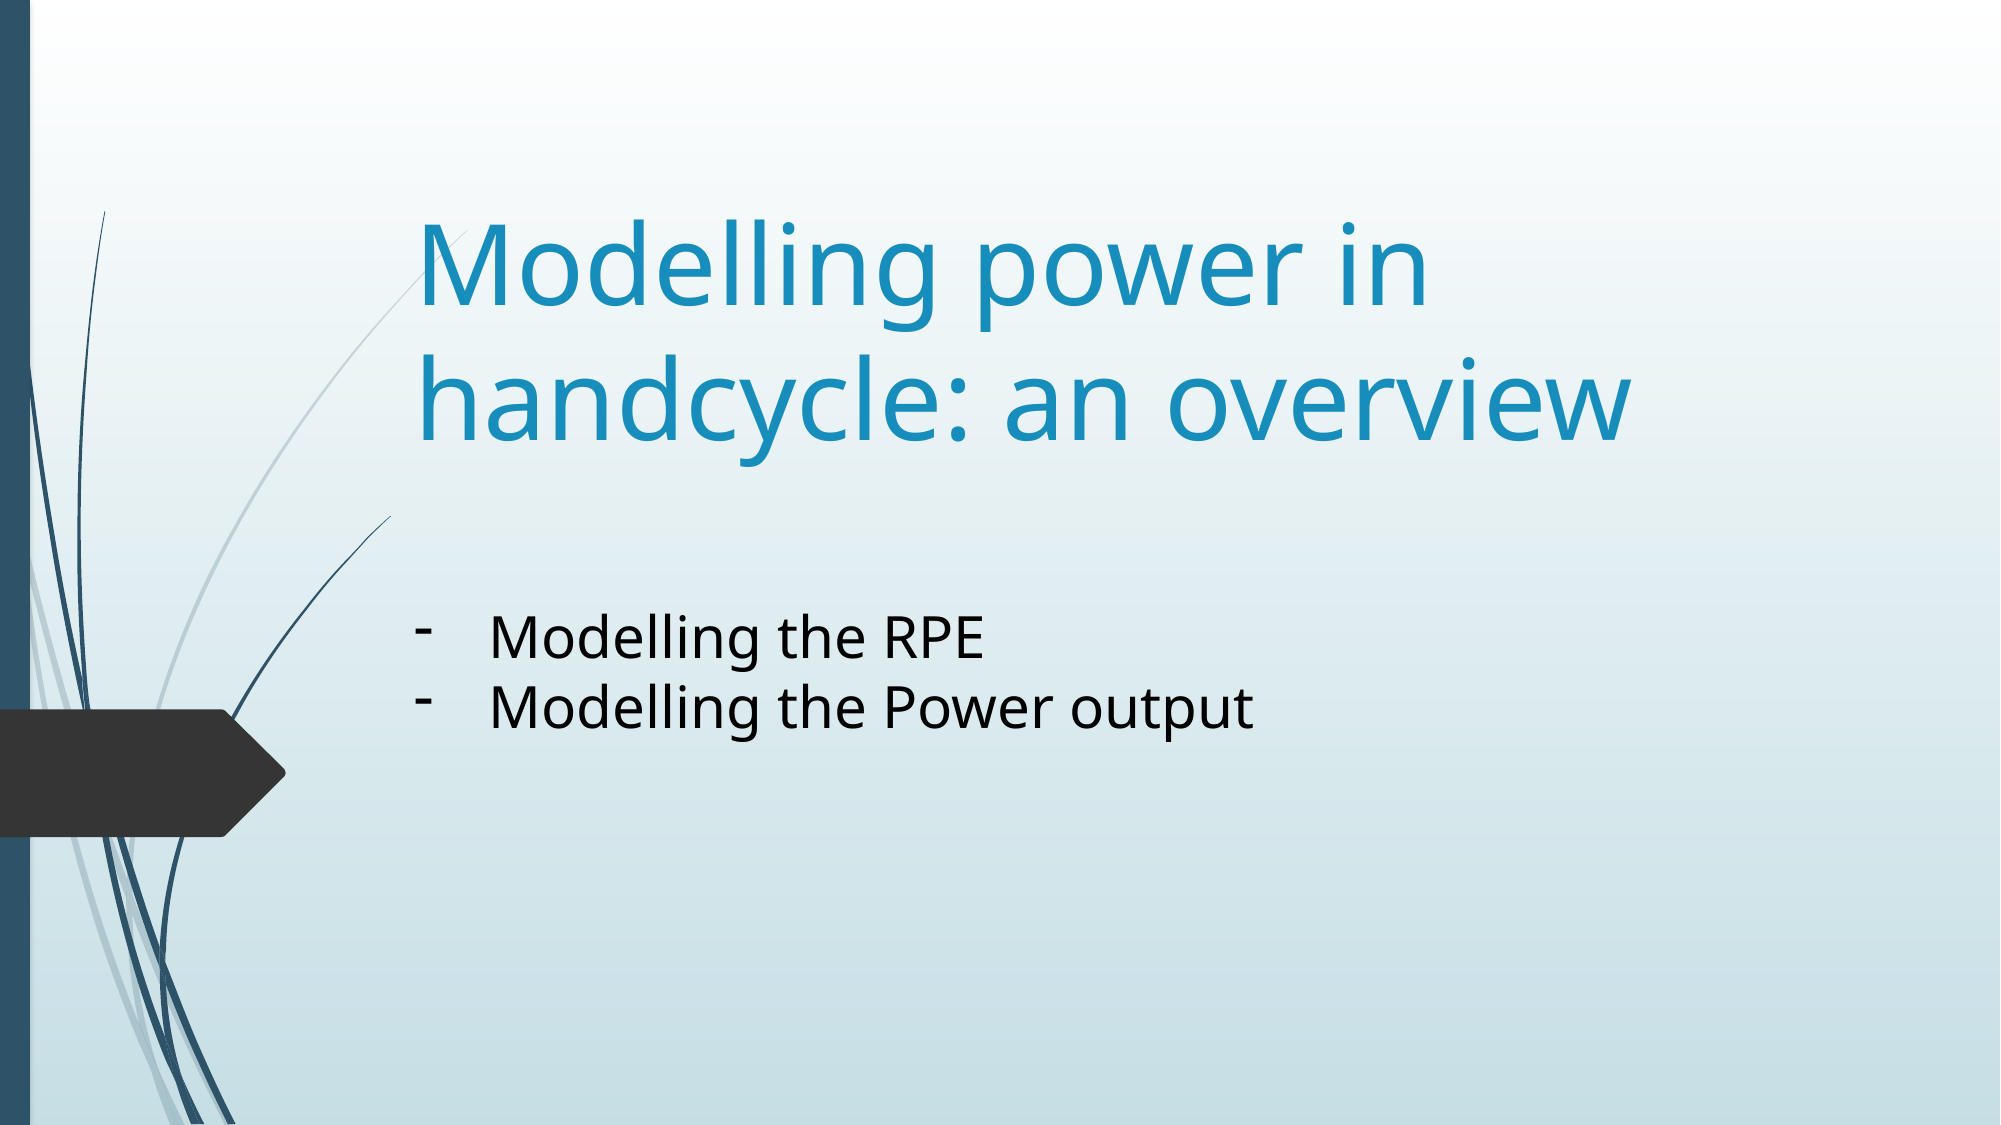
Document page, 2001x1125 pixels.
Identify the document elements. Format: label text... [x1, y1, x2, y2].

text_box Modelling the RPE Modelling the Power output [399, 592, 1925, 747]
title Modelling power in handcycle: an overview [399, 98, 1862, 471]
